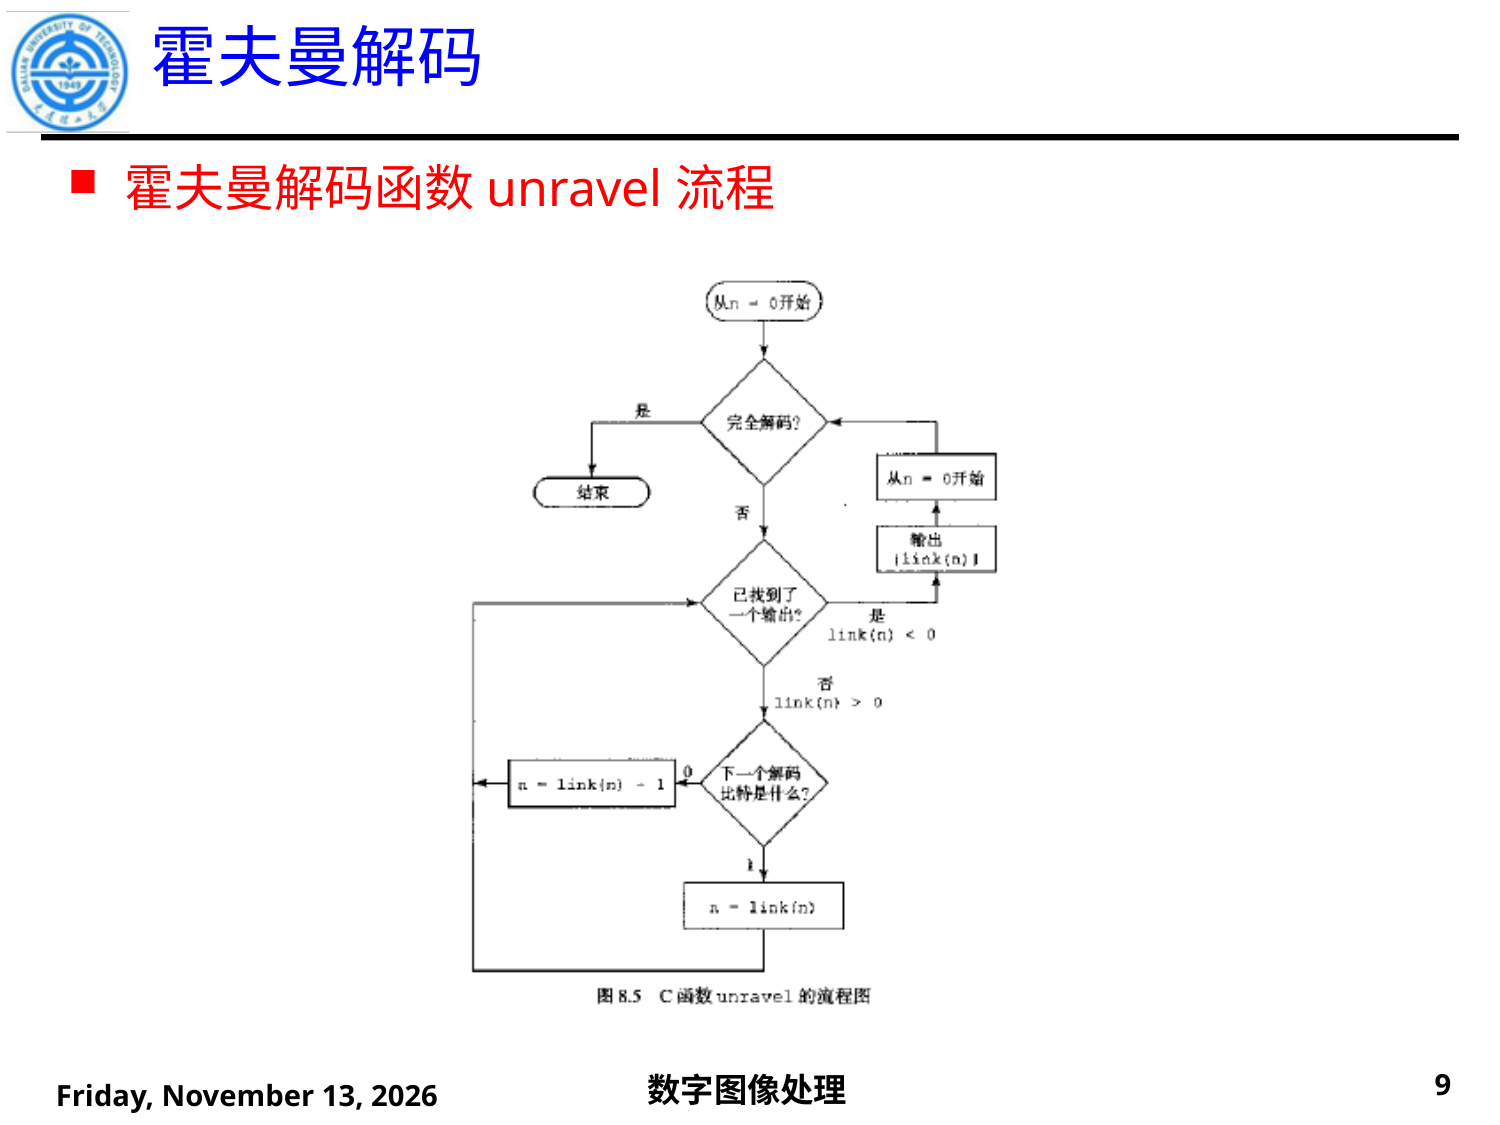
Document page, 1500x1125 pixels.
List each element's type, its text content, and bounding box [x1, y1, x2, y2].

title 霍夫曼解码 [135, 21, 1412, 103]
picture [407, 266, 1046, 1024]
picture [6, 10, 130, 136]
list 霍夫曼解码函数unravel流程 [52, 148, 1424, 1024]
